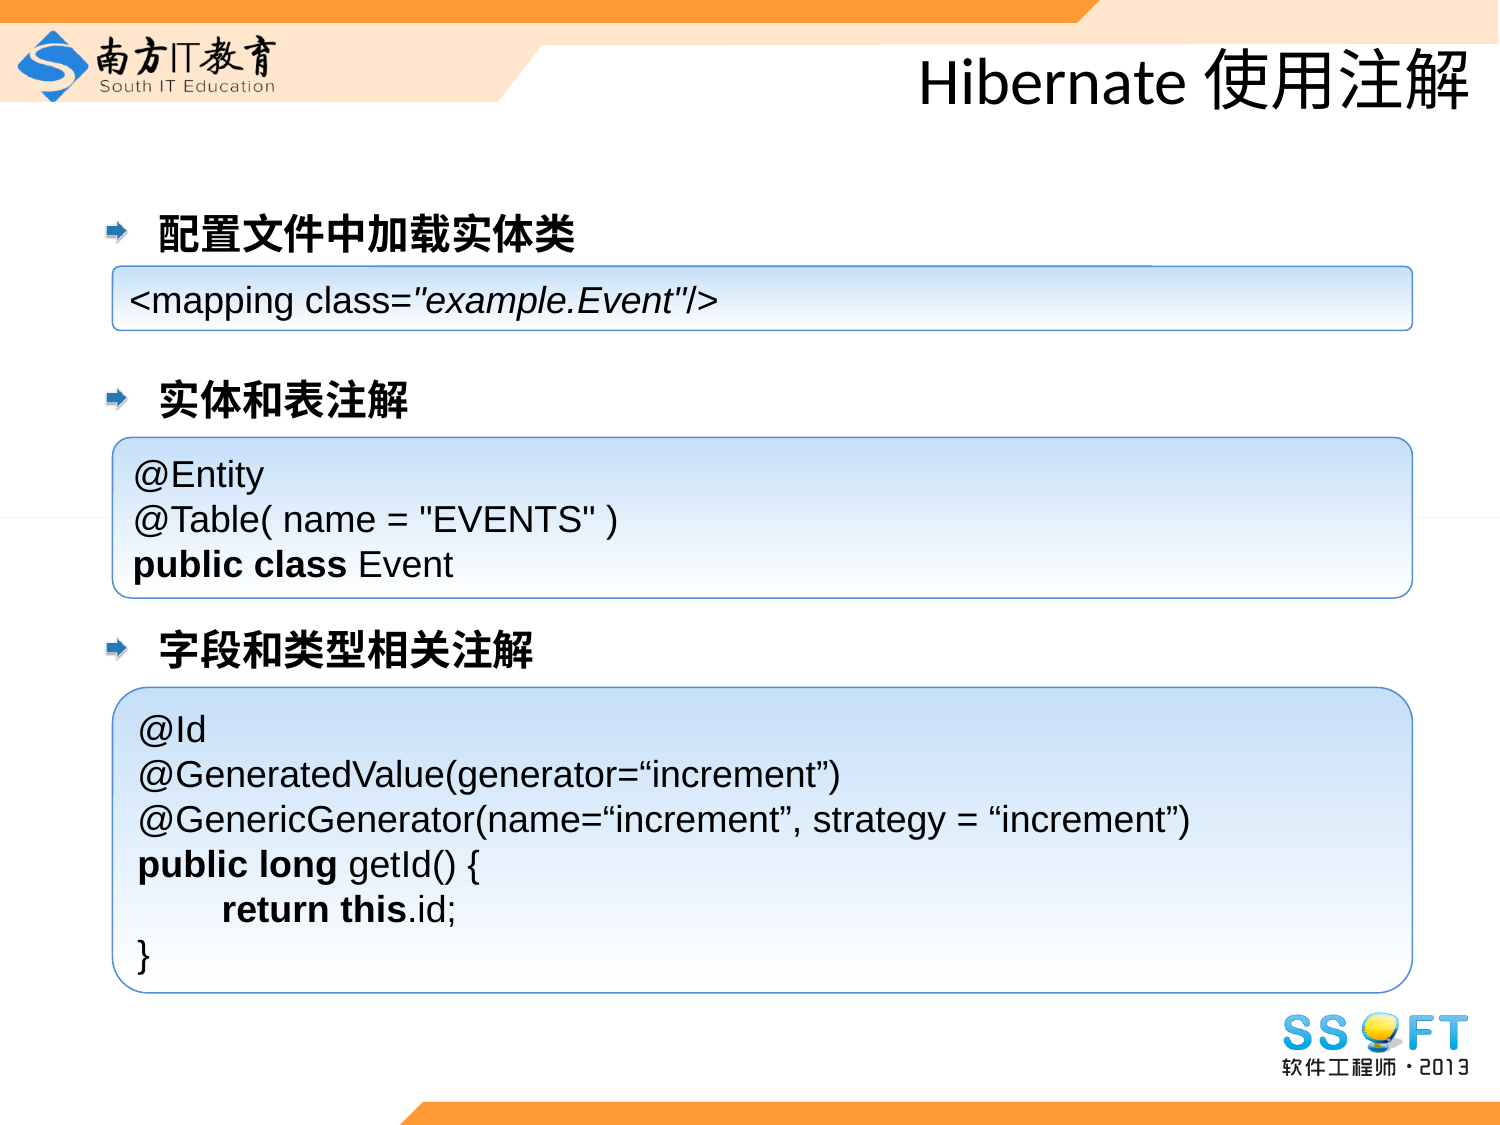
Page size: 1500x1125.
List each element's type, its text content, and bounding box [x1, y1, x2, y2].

title Hibernate使用注解 [549, 42, 1487, 114]
picture [102, 217, 131, 247]
text_box @Entity @Table( name = "EVENTS" ) public class Event [112, 437, 1413, 599]
picture [1281, 1011, 1468, 1076]
picture [102, 634, 131, 664]
text_box <mapping class="example.Event"/> [112, 266, 1413, 331]
text_box @Id @GeneratedValue(generator=“increment”) @GenericGenerator(name=“increment”, strategy = “increment”) public long getId() { return this.id; } [112, 687, 1413, 993]
picture [17, 30, 276, 102]
list 配置文件中加载实体类 实体和表注解 字段和类型相关注解 [87, 174, 1451, 288]
picture [102, 384, 131, 414]
